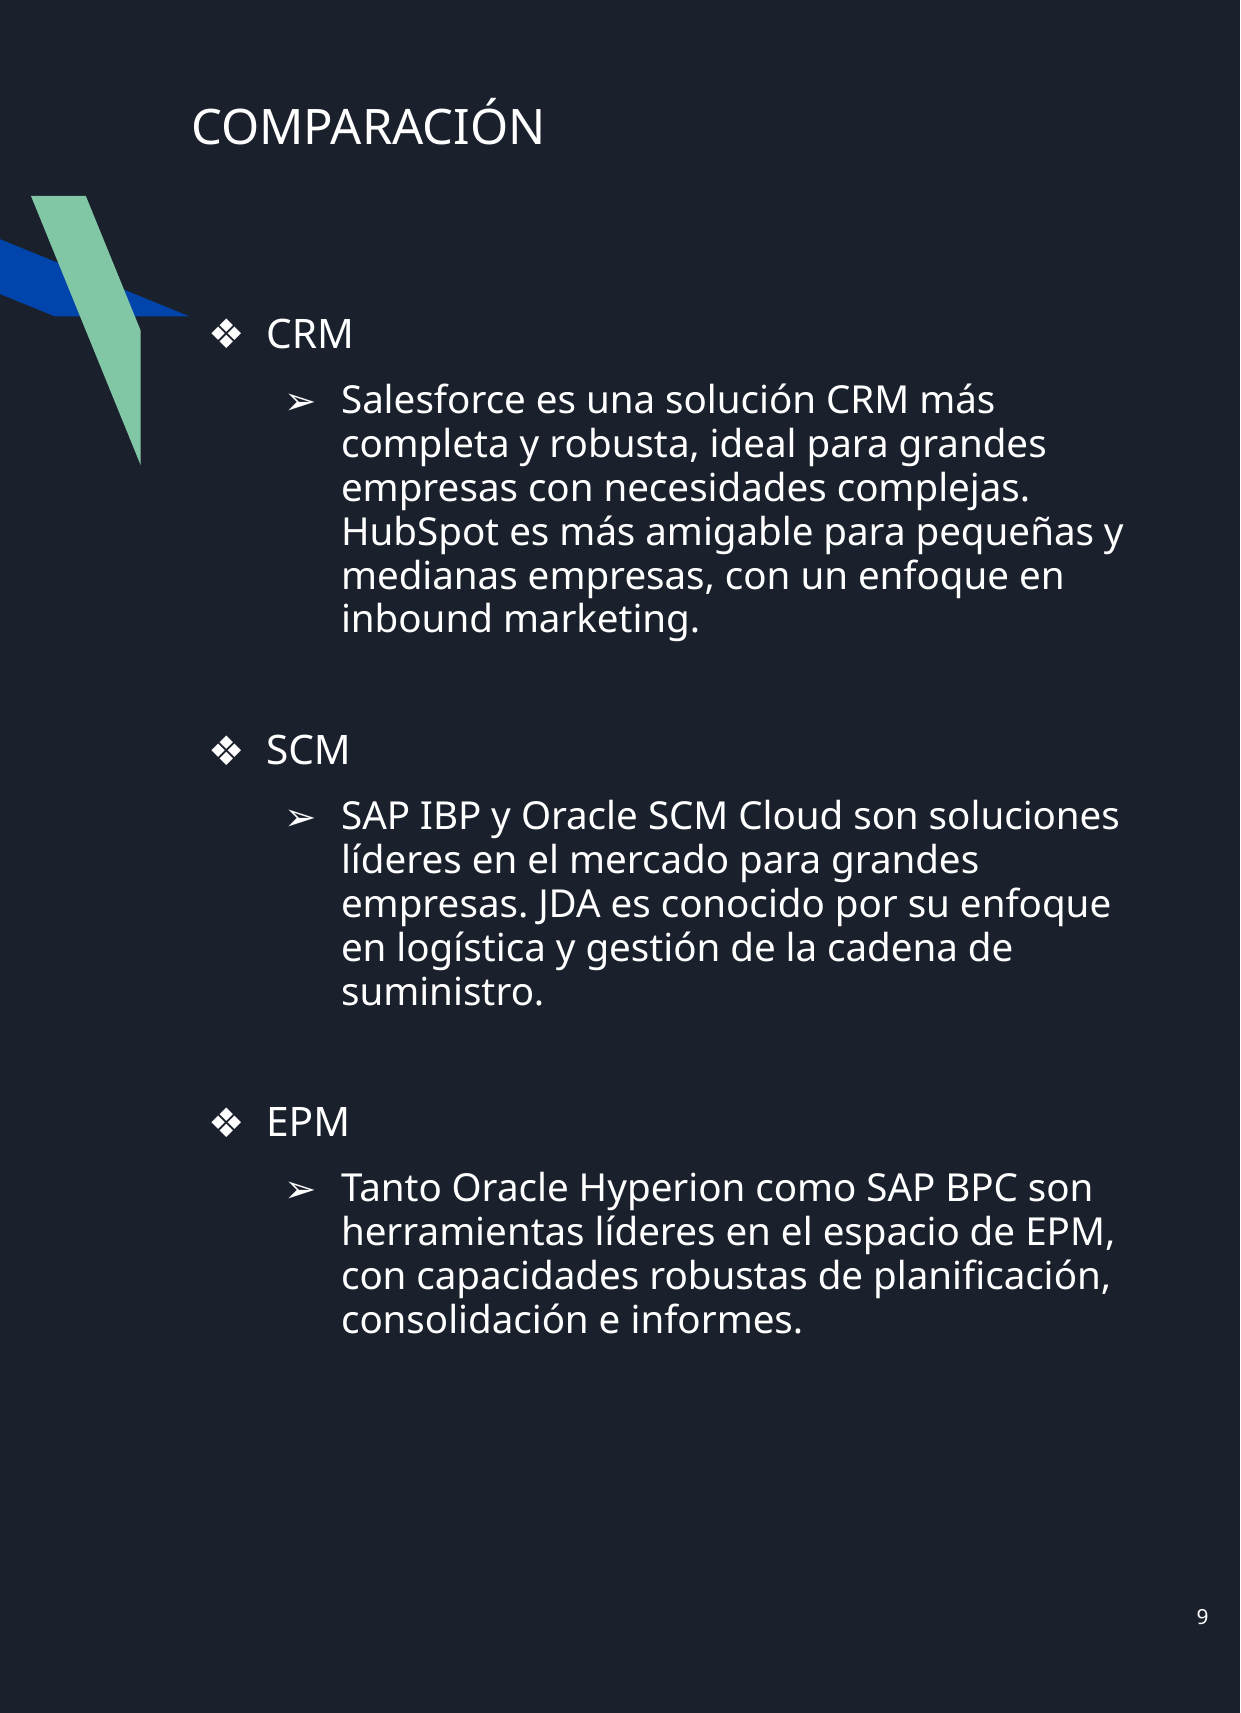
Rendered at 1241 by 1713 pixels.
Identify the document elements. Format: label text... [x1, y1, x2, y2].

slide_number ‹#› [1149, 1552, 1224, 1684]
title COMPARACIÓN [175, 81, 1212, 201]
list CRM Salesforce es una solución CRM más completa y robusta, ideal para grandes empresas con necesidades complejas. HubSpot es más amigable para pequeñas y medianas empresas, con un enfoque en inbound marketing. SCM SAP IBP y Oracle SCM Cloud son soluciones líderes en el mercado para grandes empresas. JDA es conocido por su enfoque en logística y gestión de la cadena de suministro. EPM Tanto Oracle Hyperion como SAP BPC son herramientas líderes en el espacio de EPM, con capacidades robustas de planificación, consolidación e informes. [175, 296, 1153, 1553]
